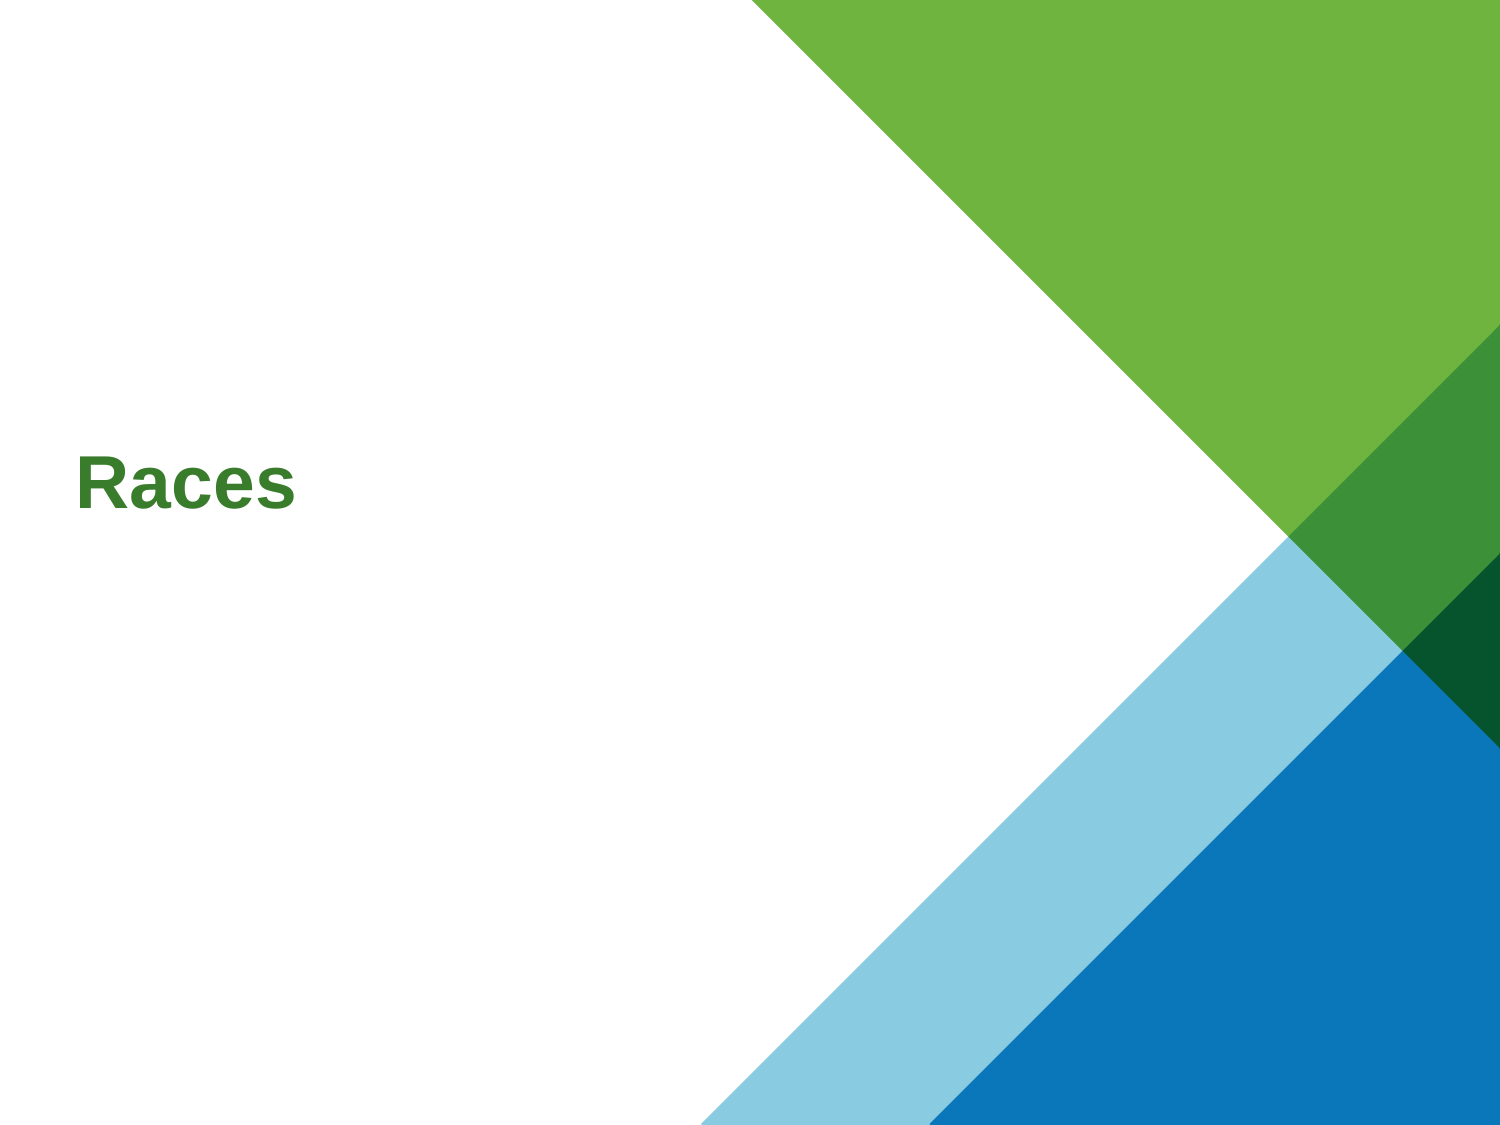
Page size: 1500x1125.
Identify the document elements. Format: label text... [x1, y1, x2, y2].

picture [701, 0, 1500, 1125]
title Races [75, 275, 976, 525]
